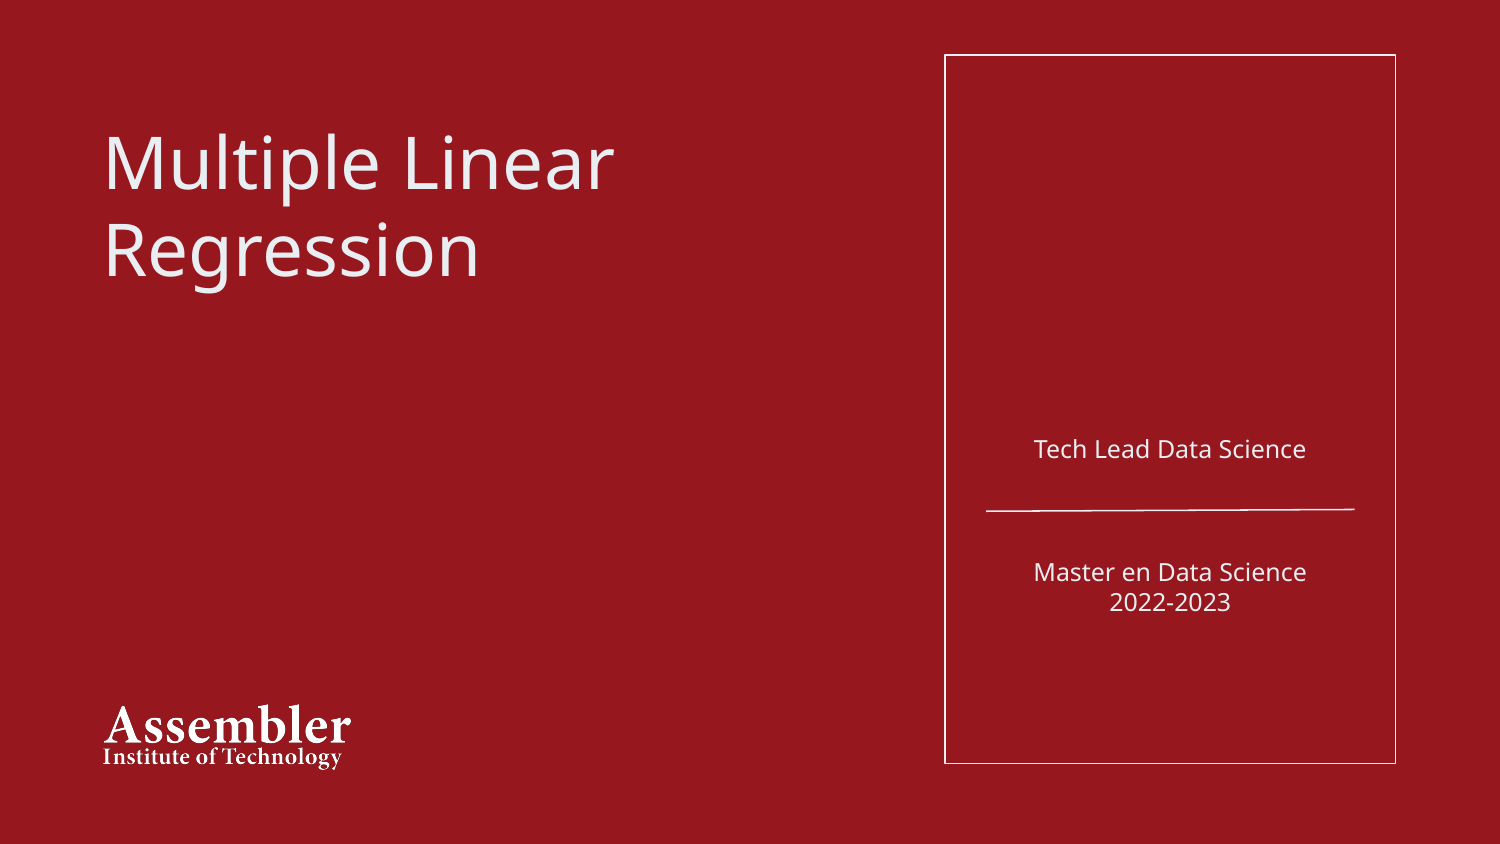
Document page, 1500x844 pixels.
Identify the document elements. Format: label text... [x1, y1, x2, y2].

text_box [945, 55, 1396, 764]
text_box Tech Lead Data Science [979, 418, 1362, 479]
text_box Master en Data Science 2022-2023 [979, 541, 1362, 632]
picture [103, 703, 351, 770]
text_box Multiple Linear Regression [87, 101, 862, 307]
